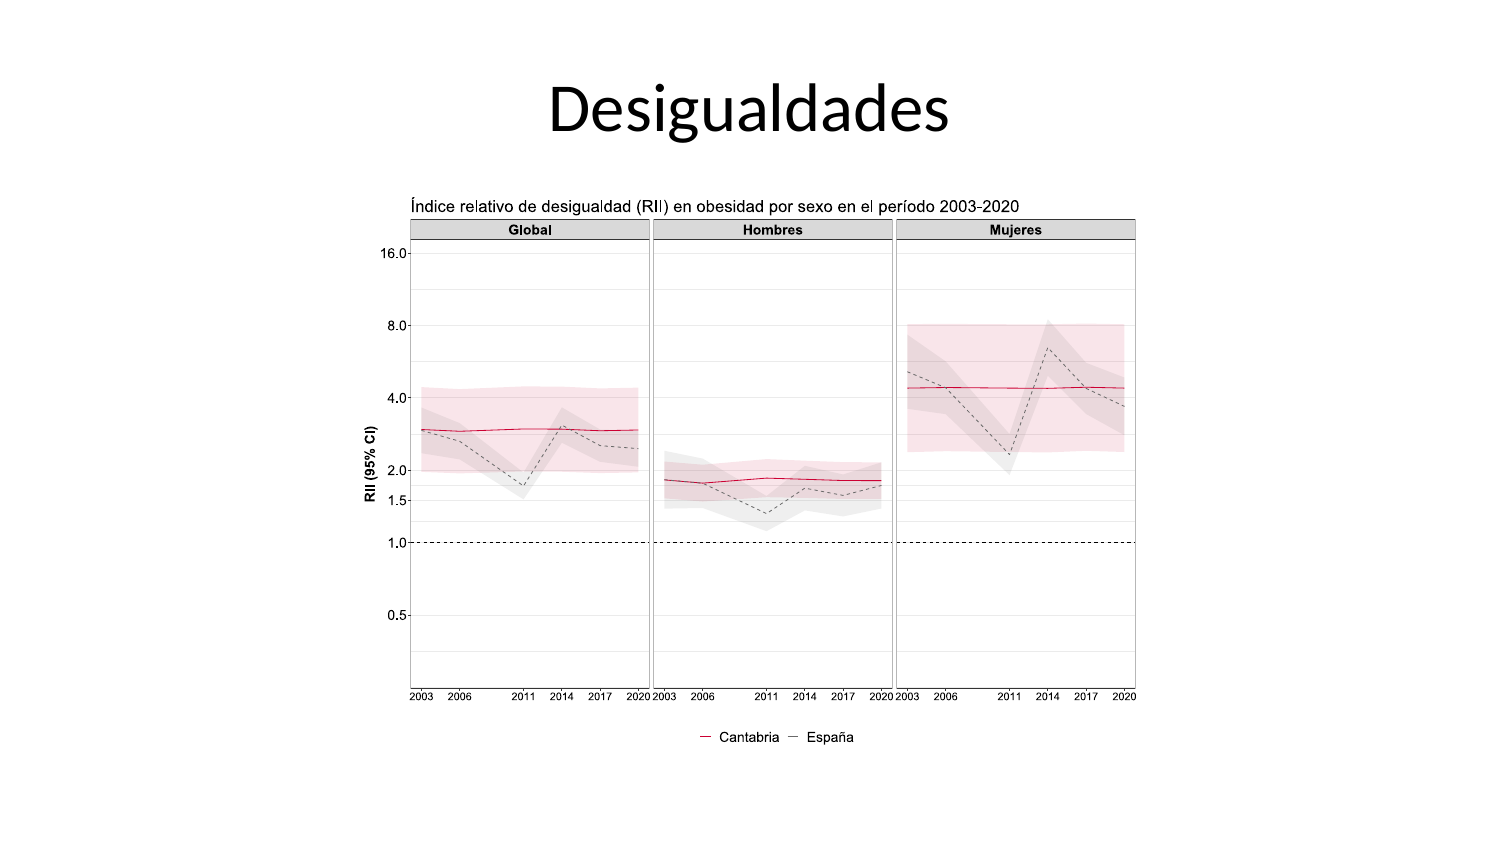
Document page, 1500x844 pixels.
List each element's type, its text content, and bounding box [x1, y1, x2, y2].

title Desigualdades [75, 33, 1425, 175]
picture [360, 195, 1140, 753]
